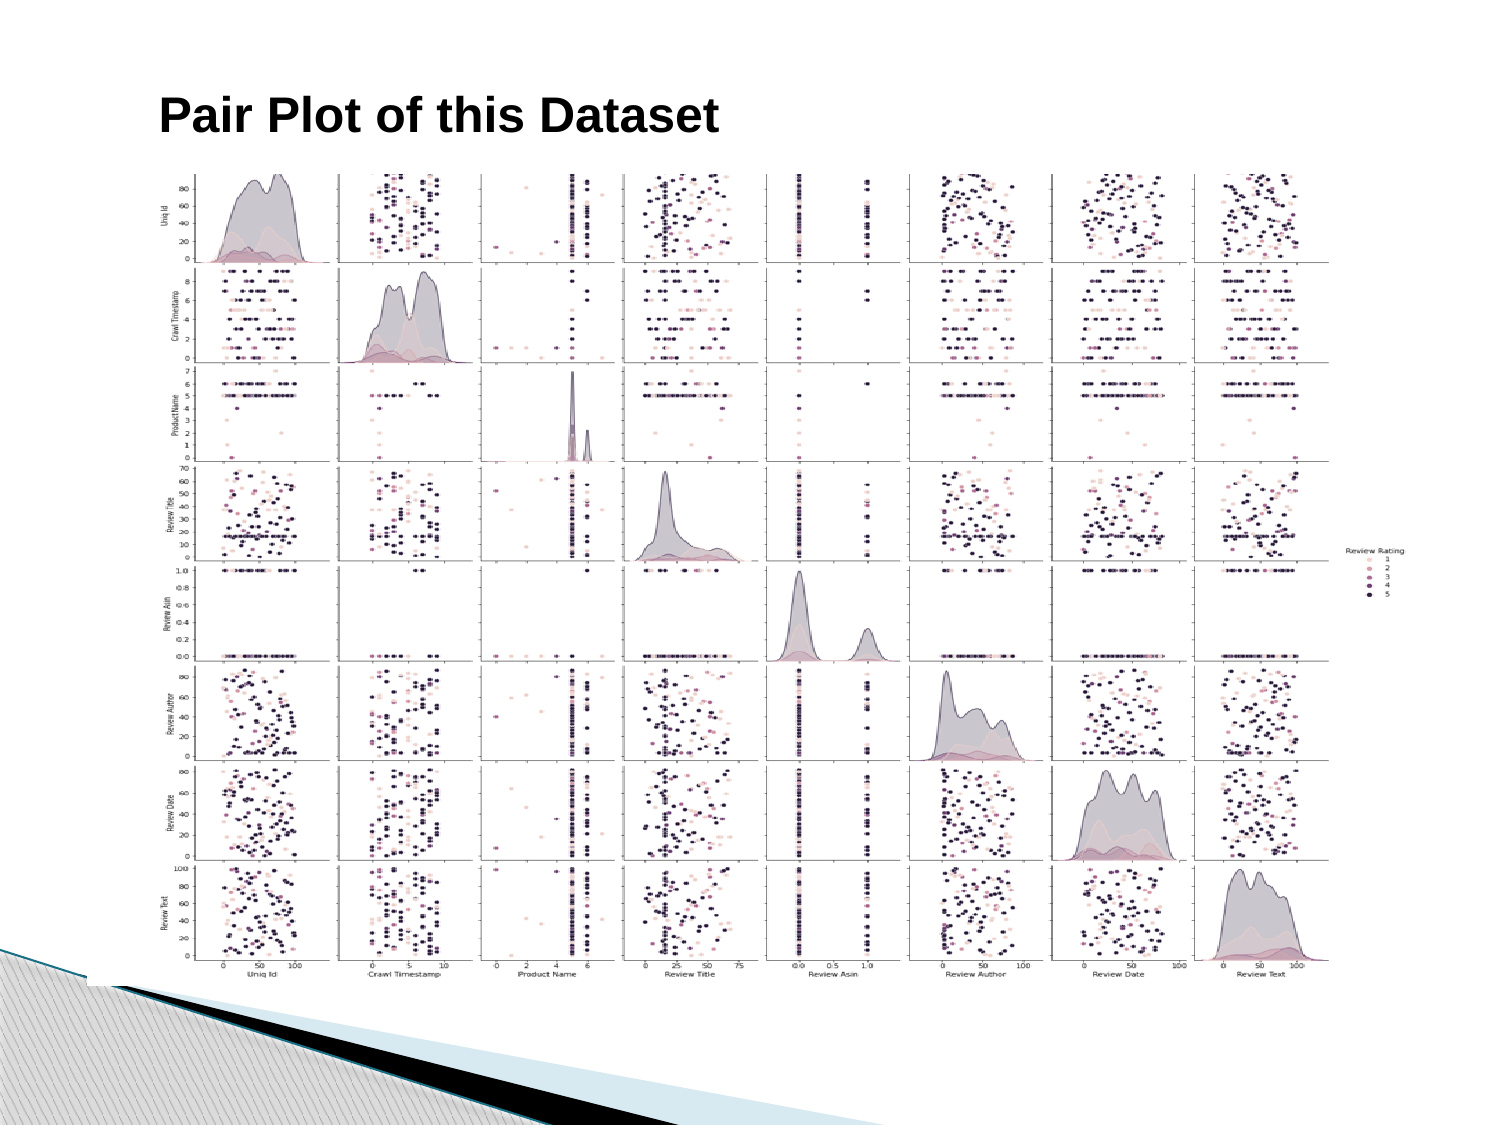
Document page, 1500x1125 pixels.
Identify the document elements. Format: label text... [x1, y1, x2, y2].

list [87, 174, 1413, 986]
text_box Pair Plot of this Dataset [143, 74, 736, 150]
